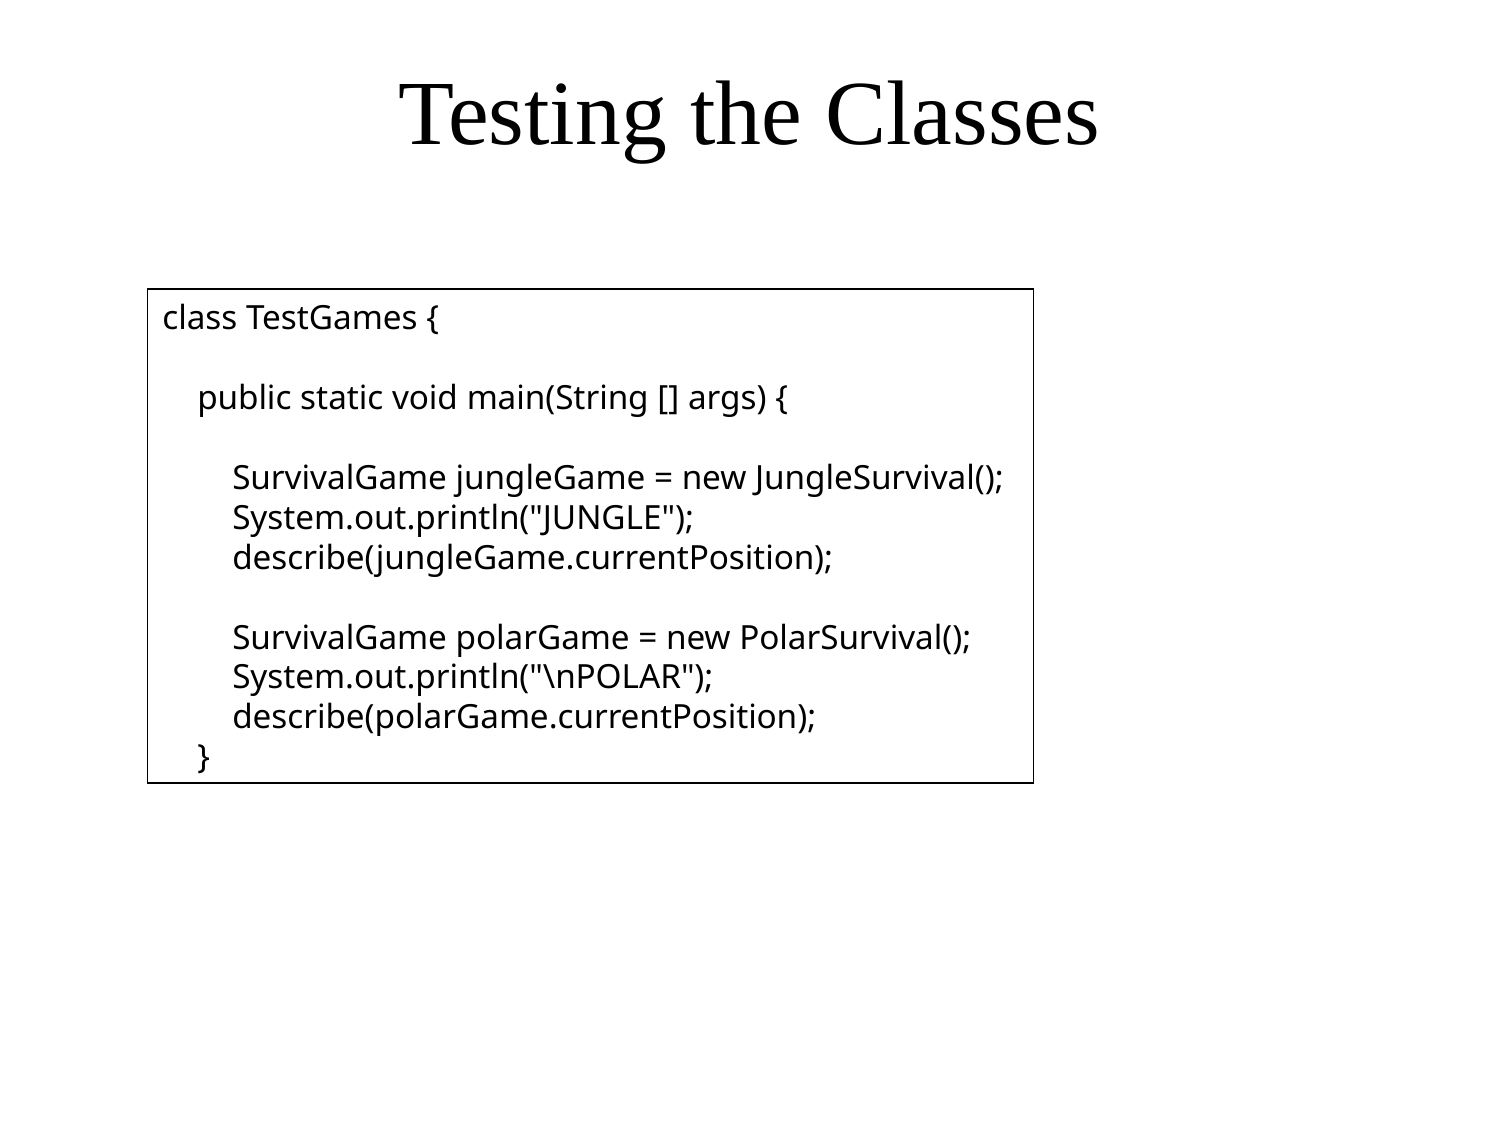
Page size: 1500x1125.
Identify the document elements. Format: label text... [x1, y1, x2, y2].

title Testing the Classes [75, 45, 1425, 233]
text_box class TestGames { public static void main(String [] args) { SurvivalGame jungleGame = new JungleSurvival(); System.out.println("JUNGLE"); describe(jungleGame.currentPosition); SurvivalGame polarGame = new PolarSurvival(); System.out.println("\nPOLAR"); describe(polarGame.currentPosition); } [147, 289, 1034, 783]
